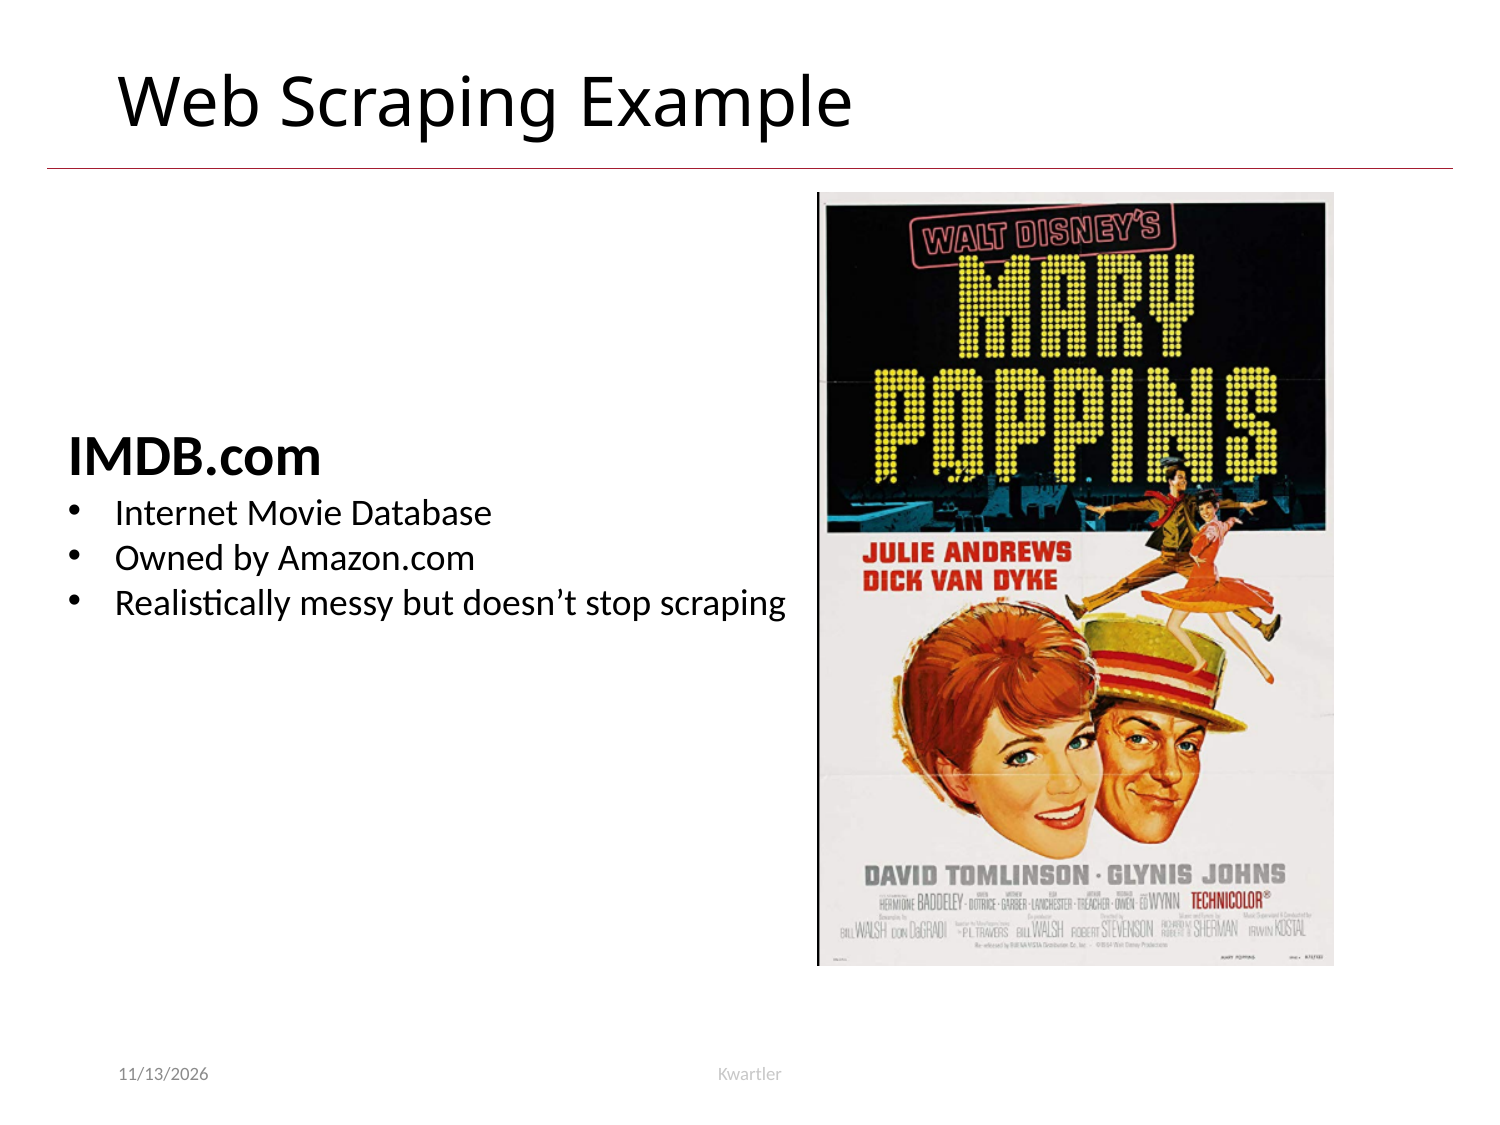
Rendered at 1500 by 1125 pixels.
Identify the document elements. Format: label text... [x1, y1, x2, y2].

title Web Scraping Example [103, 59, 1397, 157]
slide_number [103, 1042, 441, 1103]
text_box IMDB.com Internet Movie Database Owned by Amazon.com Realistically messy but doesn’t stop scraping [53, 410, 803, 630]
picture [817, 192, 1334, 966]
footer Kwartler [496, 1042, 1004, 1103]
